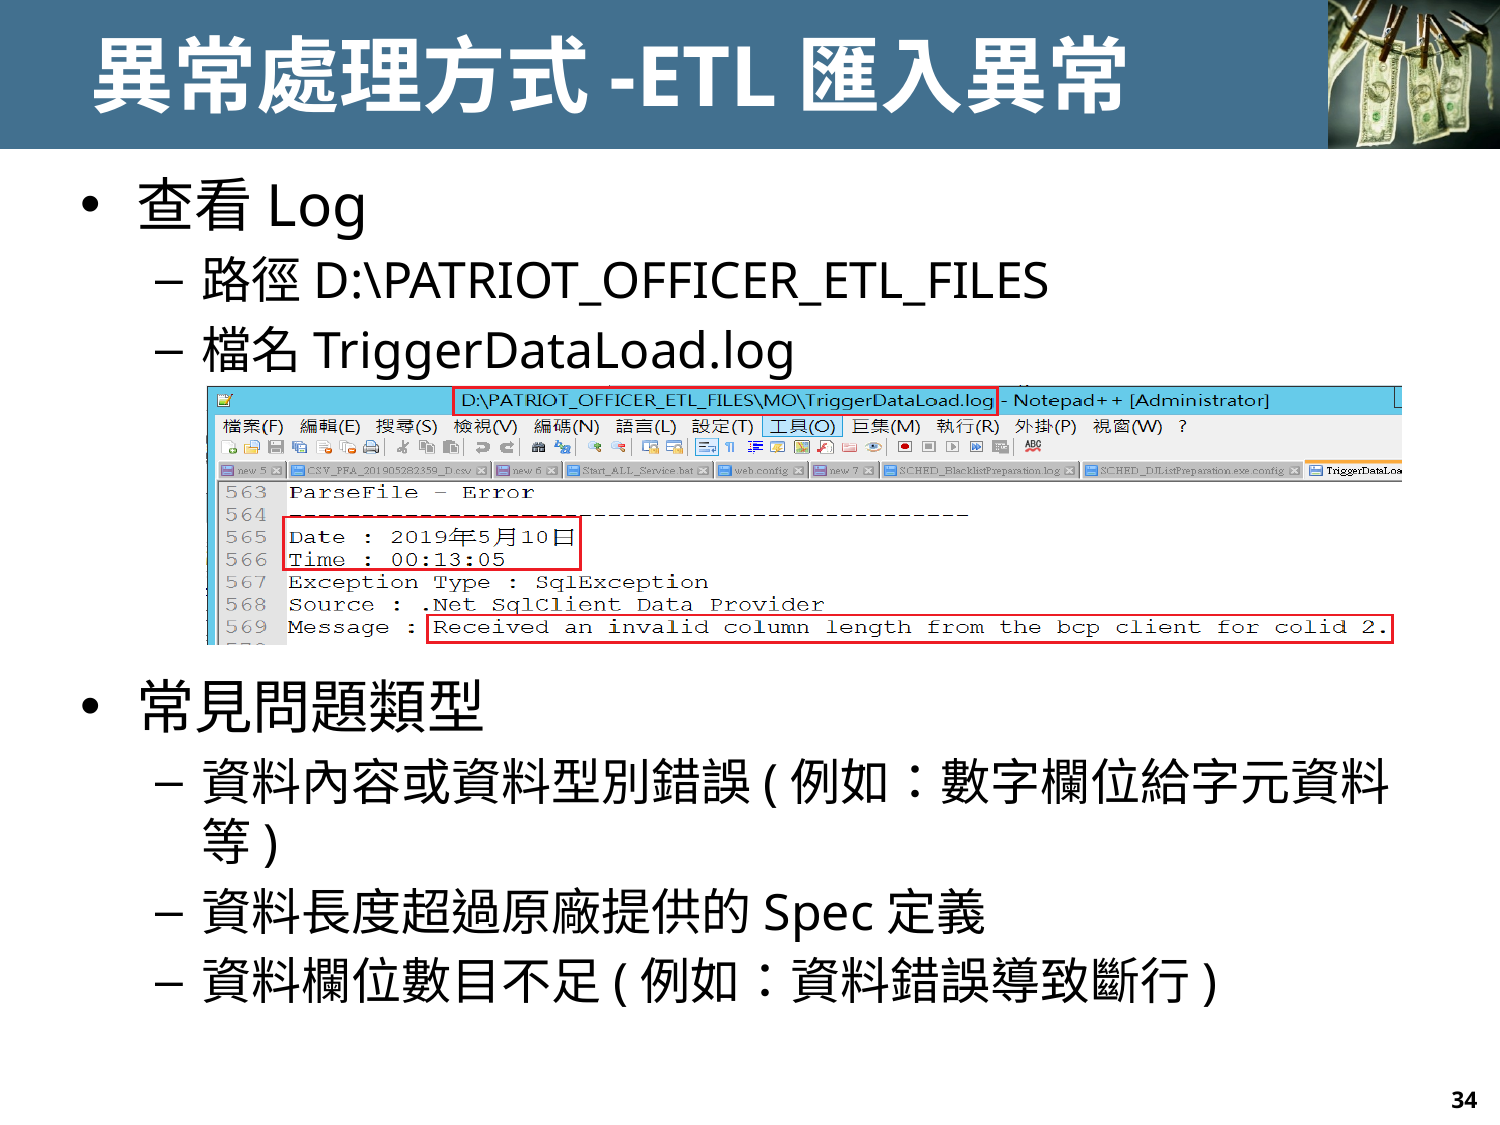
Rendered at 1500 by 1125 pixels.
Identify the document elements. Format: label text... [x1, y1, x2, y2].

title 異常處理方式-ETL匯入異常 [75, 15, 1425, 146]
picture [206, 385, 1402, 645]
picture [1328, 0, 1500, 149]
slide_number 34 [1429, 1077, 1500, 1123]
list 查看Log 路徑D:\PATRIOT_OFFICER_ETL_FILES 檔名TriggerDataLoad.log 常見問題類型 資料內容或資料型別錯誤(例如：數字欄位給字元資料等) 資料長度超過原廠提供的Spec定義 資料欄位數目不足(例如：資料錯誤導致斷行) [64, 160, 1447, 1094]
